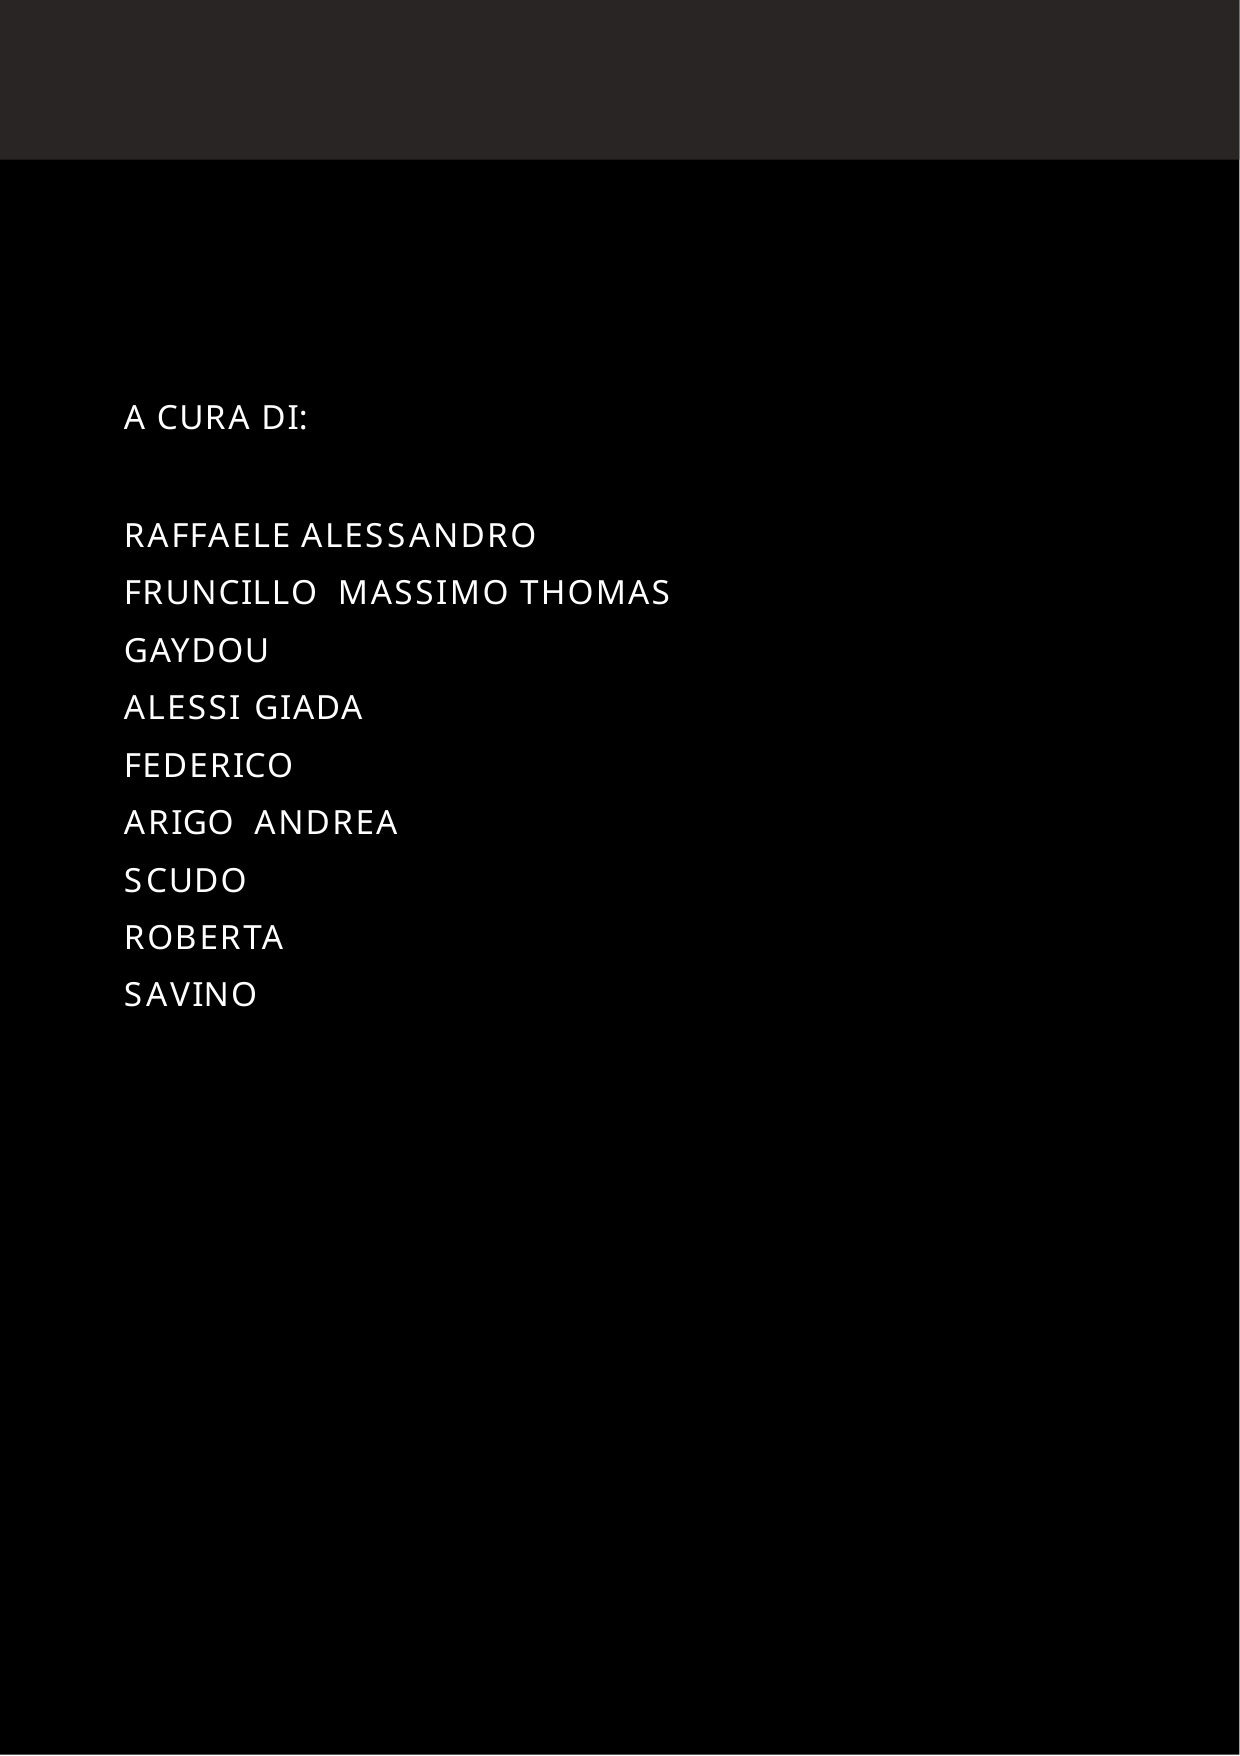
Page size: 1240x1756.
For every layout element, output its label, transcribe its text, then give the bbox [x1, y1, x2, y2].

text_box [0, 0, 1240, 160]
text_box A CURA DI: RAFFAELE ALESSANDRO FRUNCILLO MASSIMO THOMAS GAYDOU ALESSI GIADA FEDERICO ARIGO ANDREA SCUDO ROBERTA SAVINO [121, 394, 703, 1014]
